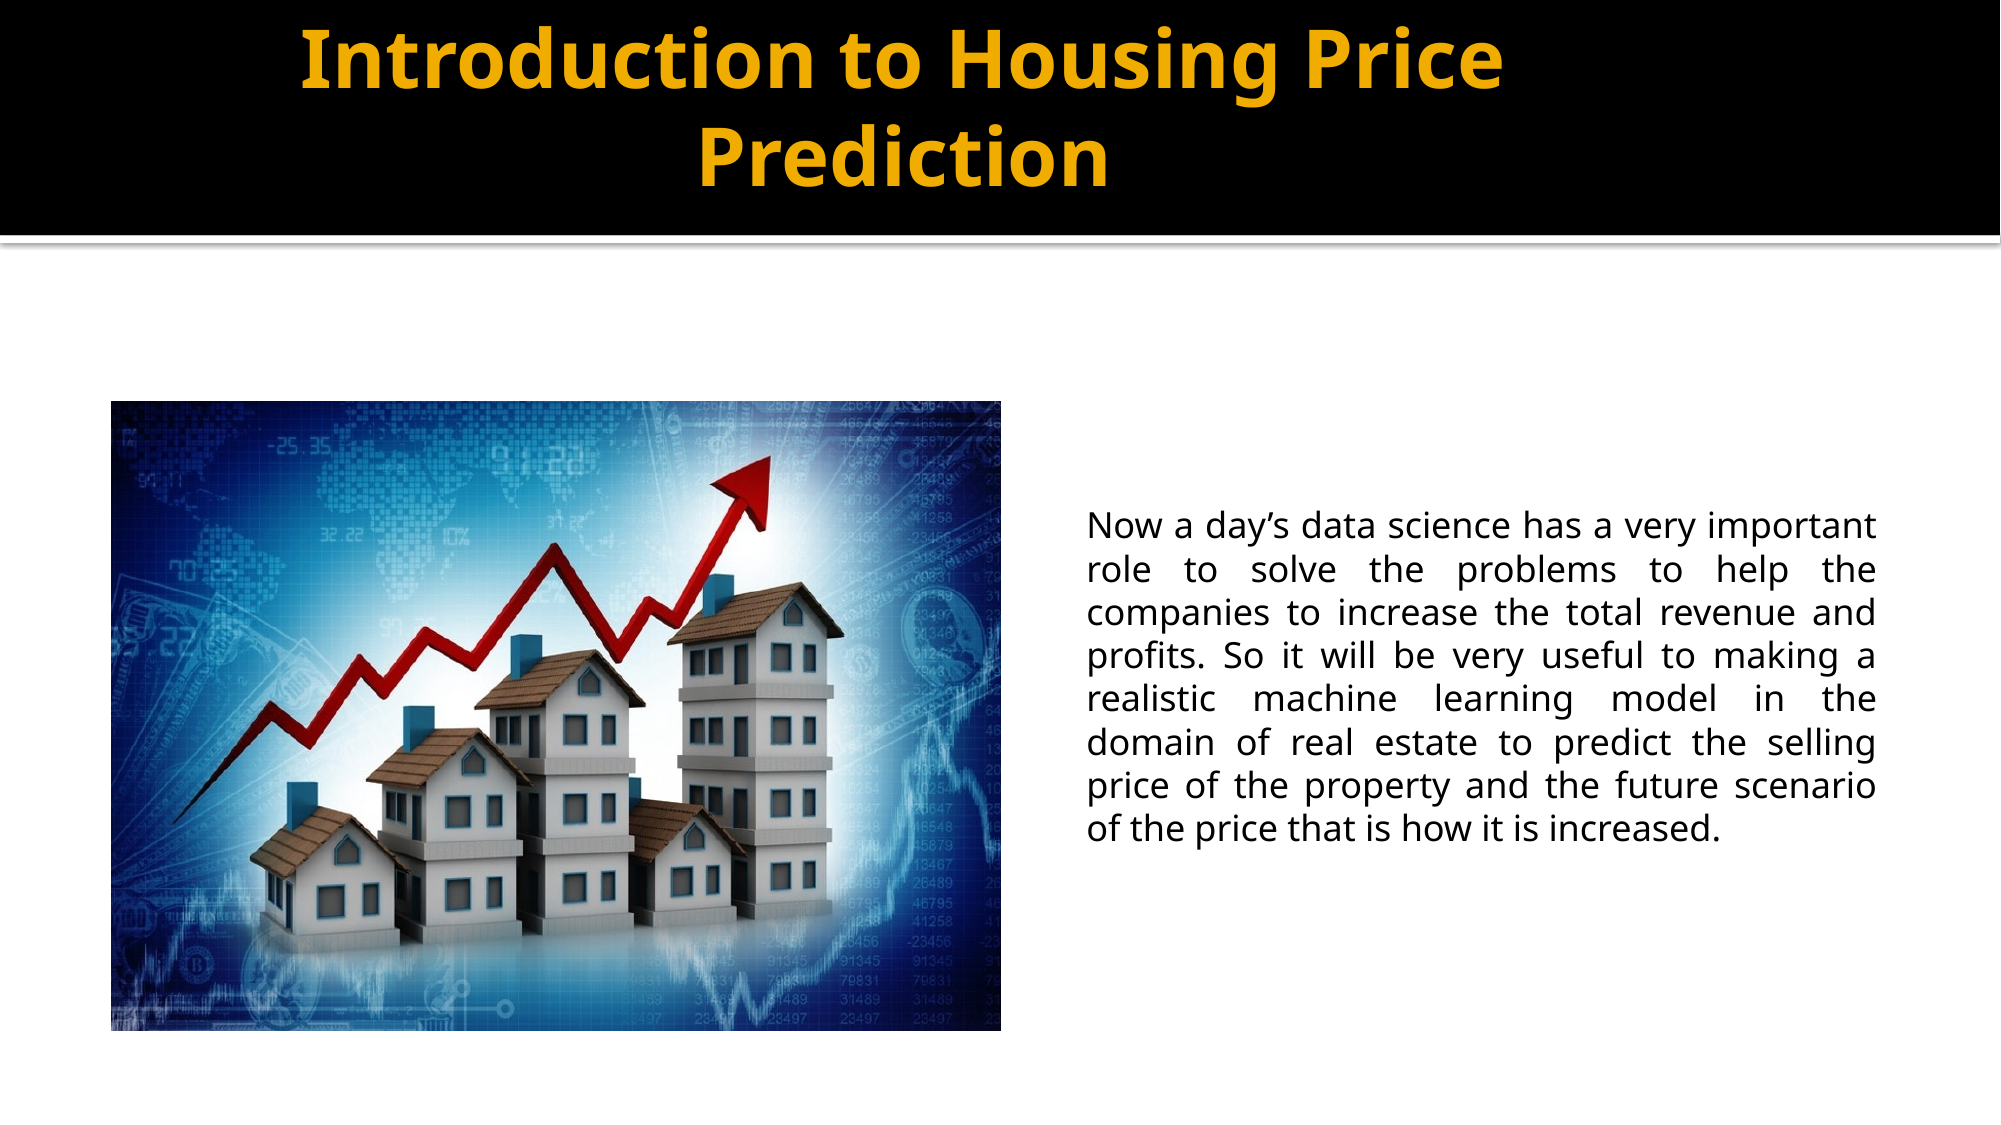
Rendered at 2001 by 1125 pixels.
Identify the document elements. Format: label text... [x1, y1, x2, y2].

list Now a day’s data science has a very important role to solve the problems to help the companies to increase the total revenue and profits. So it will be very useful to making a realistic machine learning model in the domain of real estate to predict the selling price of the property and the future scenario of the price that is how it is increased. [1077, 401, 1893, 865]
picture [111, 401, 1002, 1032]
title Introduction to Housing Price Prediction [111, 0, 1689, 309]
